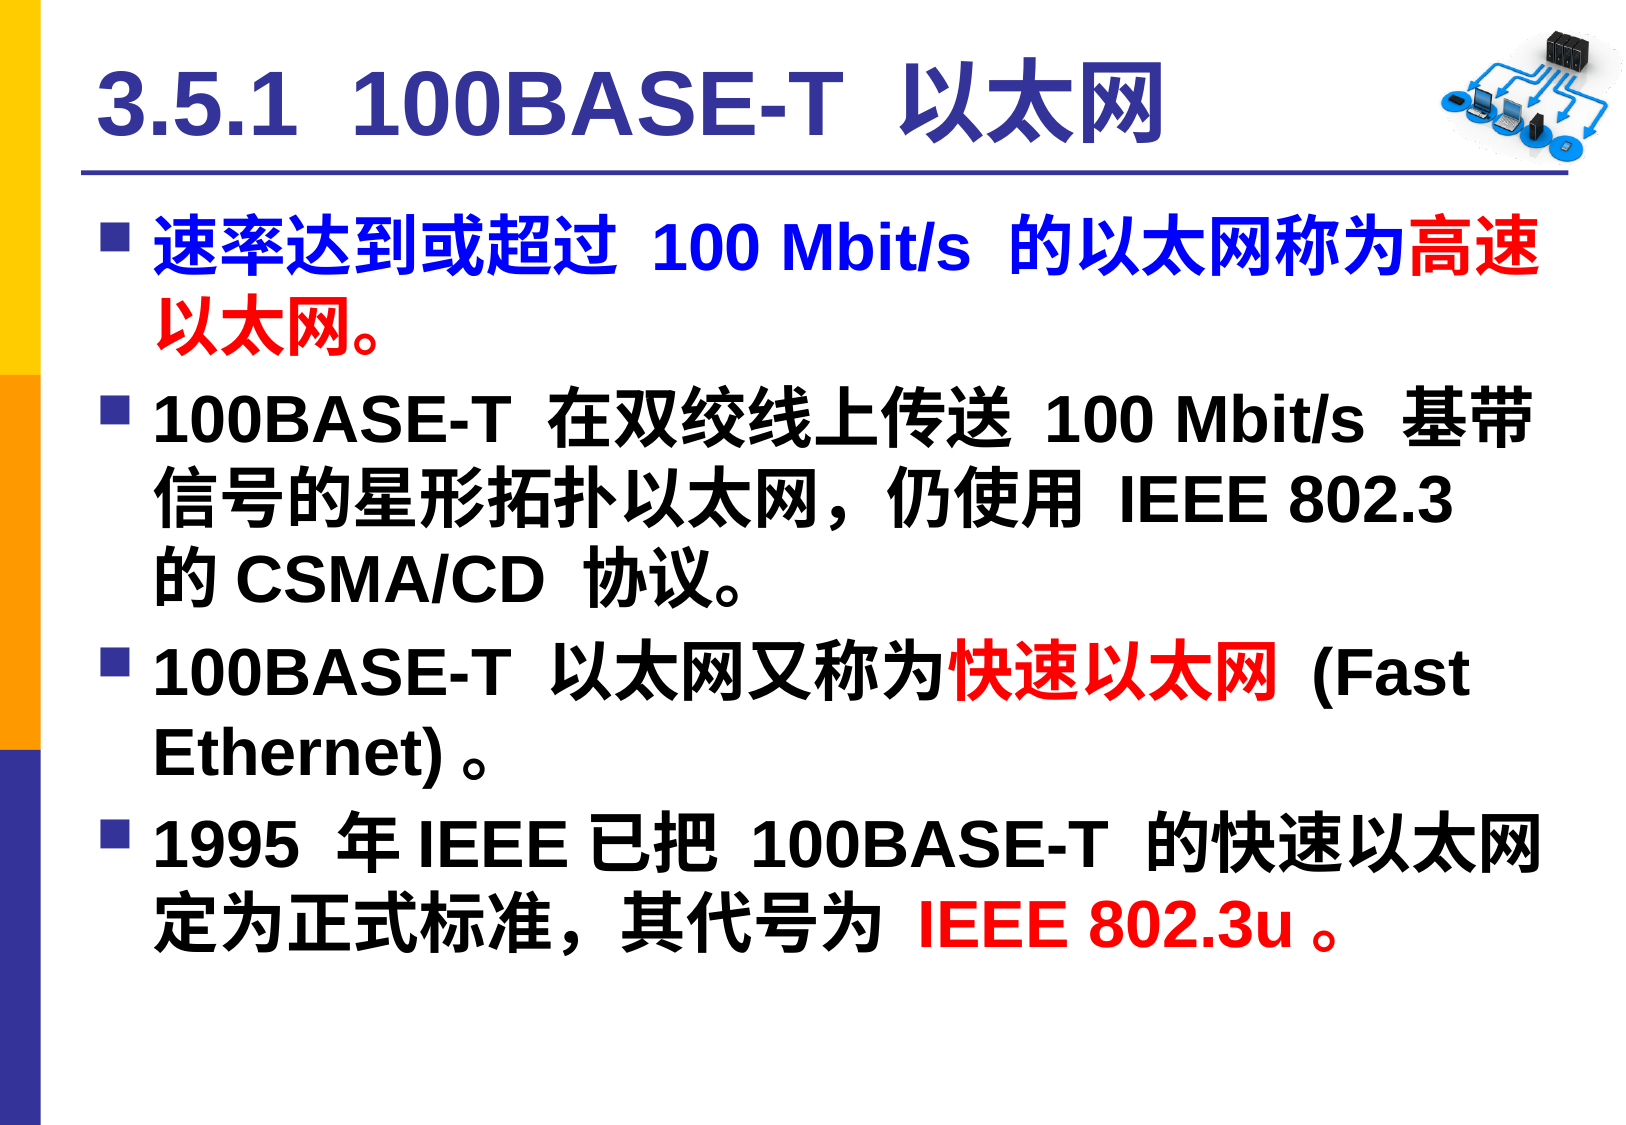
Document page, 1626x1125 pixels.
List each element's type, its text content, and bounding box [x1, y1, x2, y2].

picture [1438, 30, 1624, 165]
title 3.5.1 100BASE-T 以太网 [81, 30, 1569, 161]
list 速率达到或超过 100 Mbit/s 的以太网称为高速以太网。 100BASE-T 在双绞线上传送 100 Mbit/s 基带信号的星形拓扑以太网，仍使用 IEEE 802.3 的CSMA/CD 协议。 100BASE-T 以太网又称为快速以太网 (Fast Ethernet)。 1995 年IEEE已把 100BASE-T 的快速以太网定为正式标准，其代号为 IEEE 802.3u。 [81, 196, 1569, 1006]
